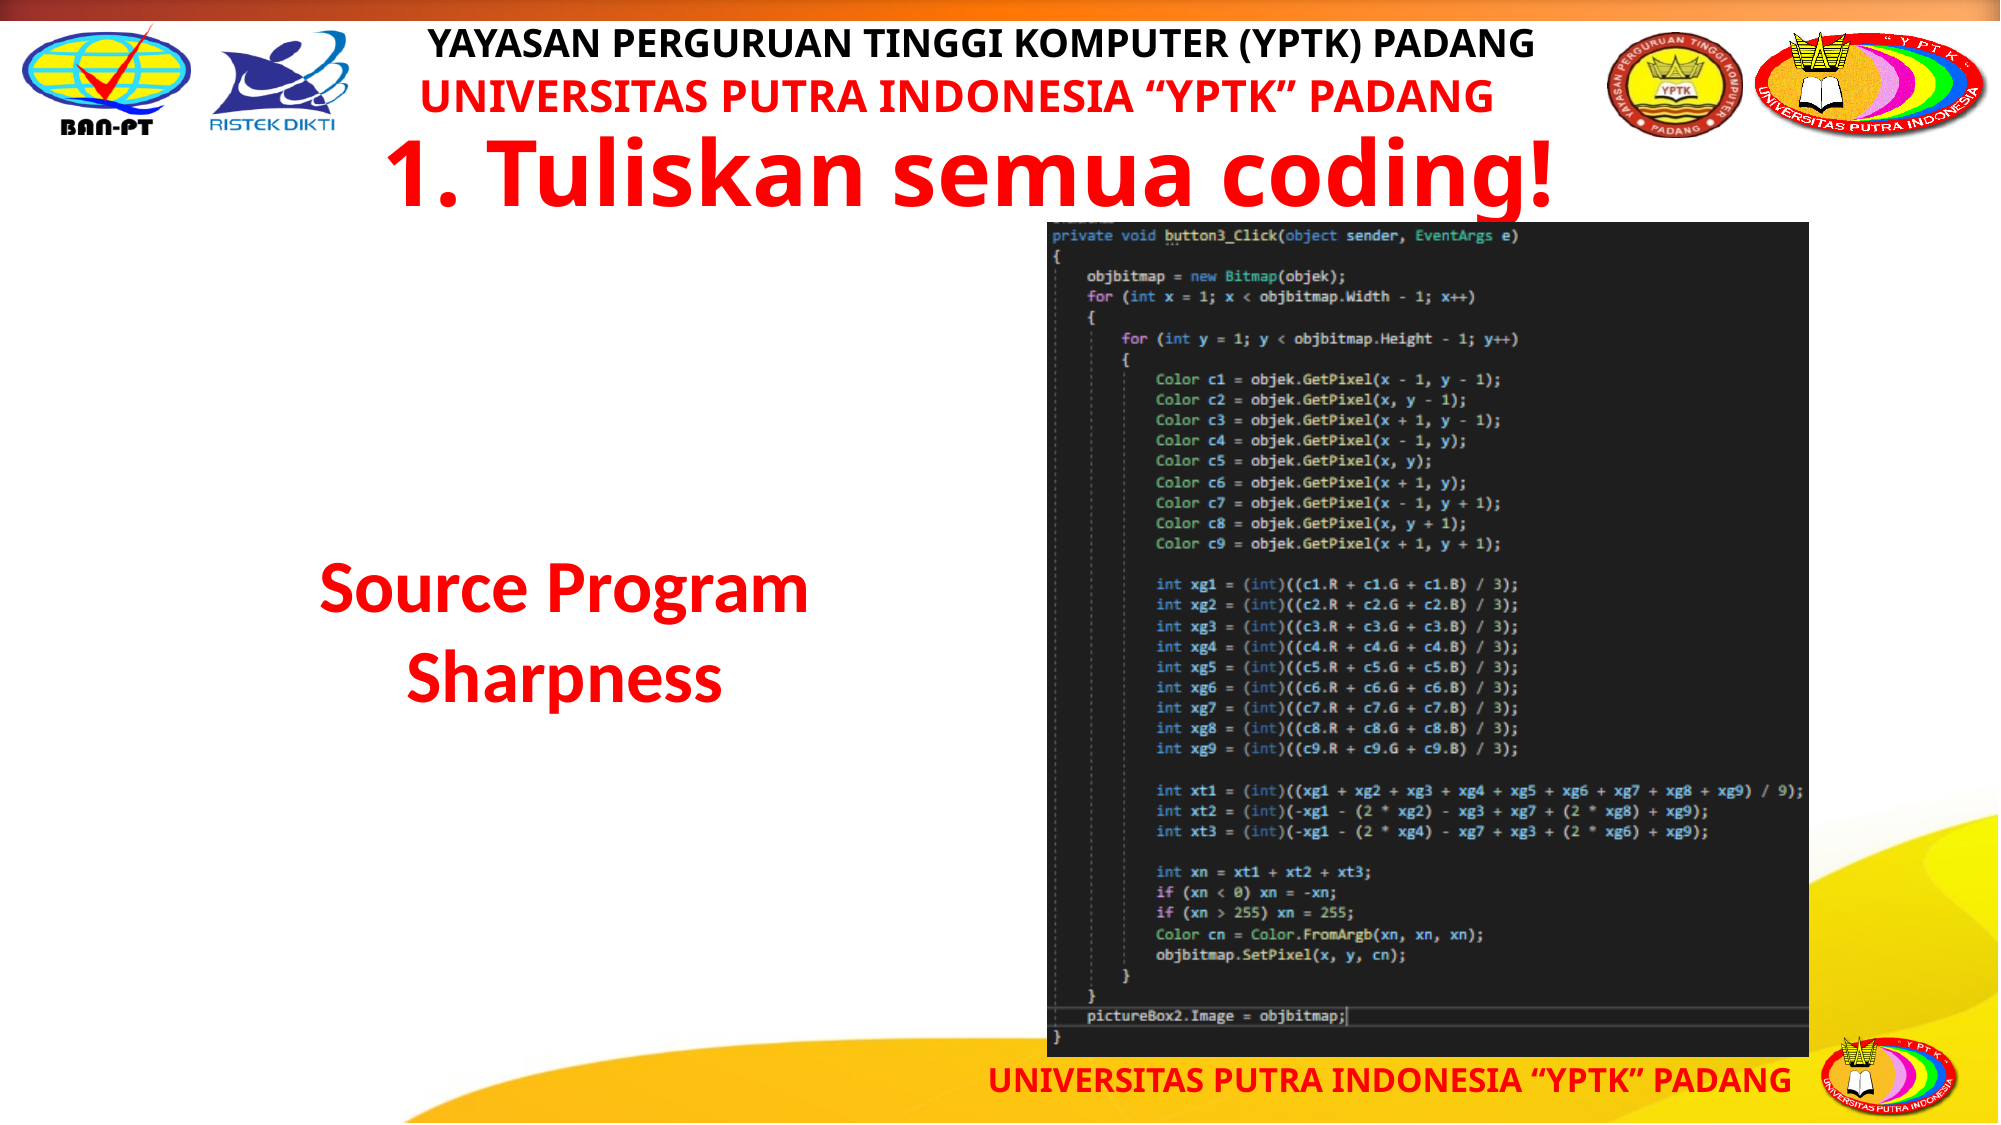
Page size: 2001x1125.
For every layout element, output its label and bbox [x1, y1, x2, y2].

text_box [0, 0, 2000, 1125]
picture [1047, 222, 1809, 1058]
